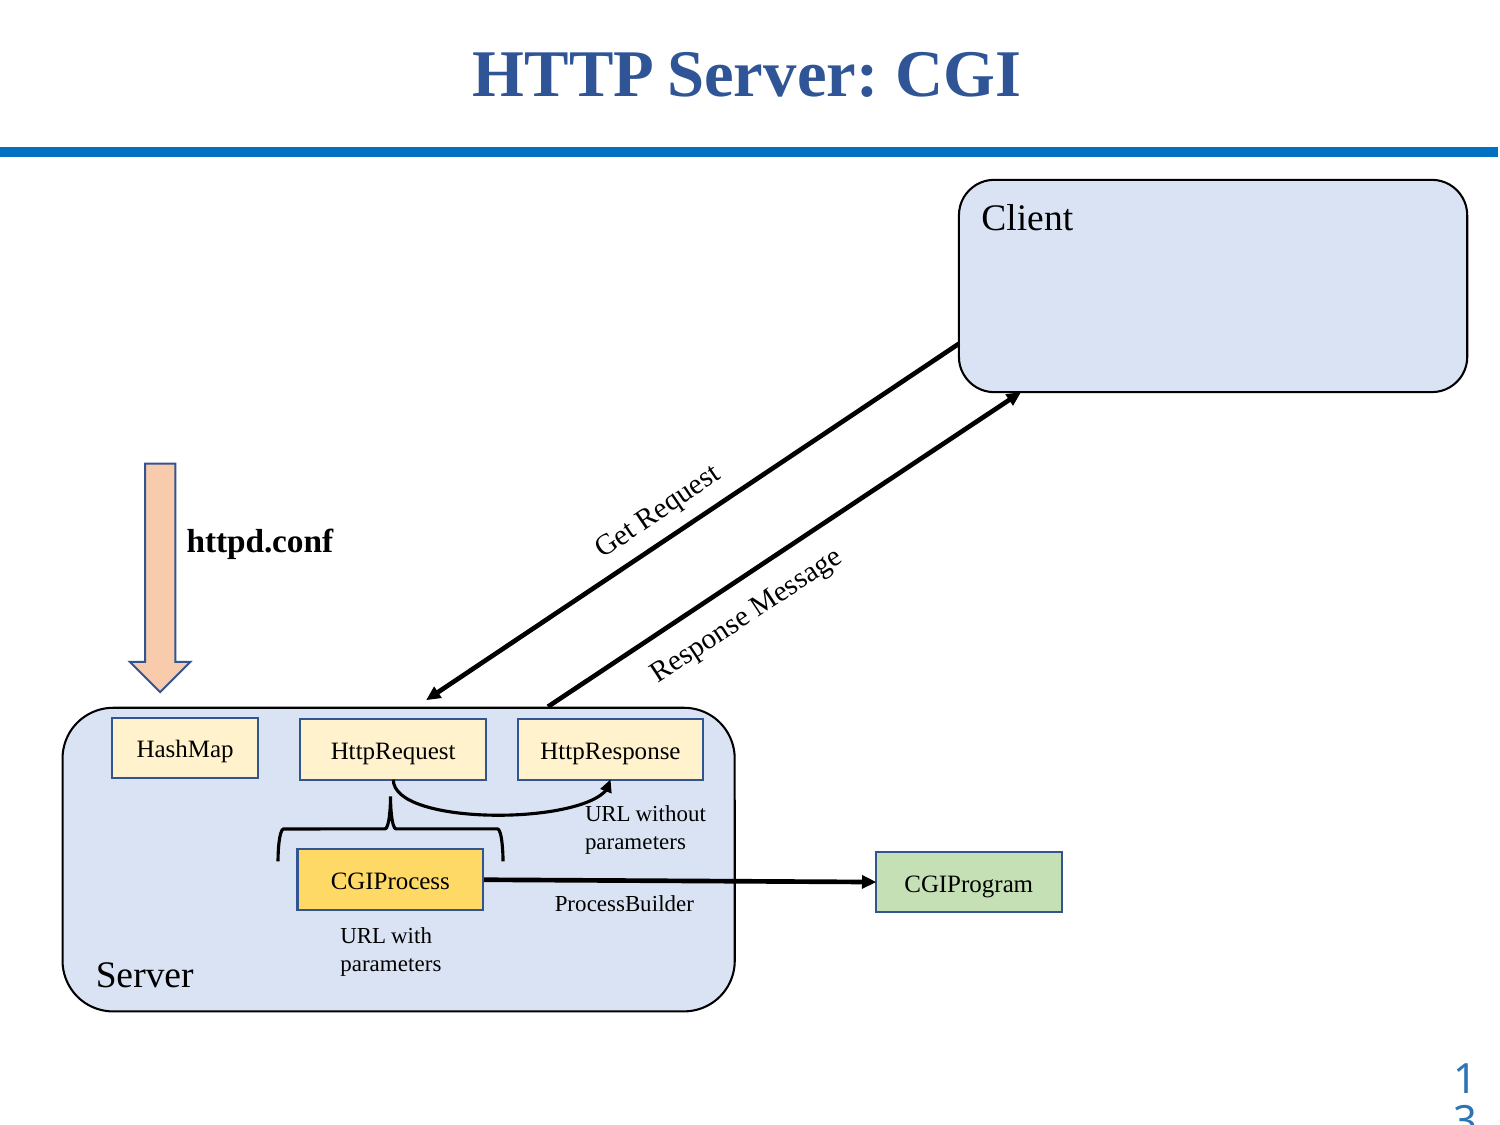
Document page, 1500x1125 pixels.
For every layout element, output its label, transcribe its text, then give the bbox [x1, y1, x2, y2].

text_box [426, 343, 959, 700]
text_box [127, 462, 193, 694]
text_box httpd.conf [171, 512, 354, 567]
text_box CGIProgram [875, 851, 1063, 913]
text_box [957, 178, 1469, 394]
text_box 13 [1438, 1050, 1497, 1111]
text_box HttpRequest [299, 718, 487, 781]
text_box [547, 392, 1021, 707]
text_box Server [81, 942, 218, 1003]
text_box CGIProcess [296, 862, 484, 911]
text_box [505, 879, 876, 883]
text_box URL without parameters [570, 791, 729, 862]
text_box HTTP Server: CGI [0, 0, 1497, 119]
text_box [501, 671, 505, 889]
text_box ProcessBuilder [540, 883, 726, 924]
text_box URL with parameters [325, 913, 462, 983]
text_box HashMap [111, 717, 259, 779]
text_box [61, 706, 736, 1013]
text_box HttpResponse [517, 718, 704, 781]
text_box [277, 796, 501, 862]
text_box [483, 879, 501, 883]
text_box Client [966, 185, 1103, 245]
